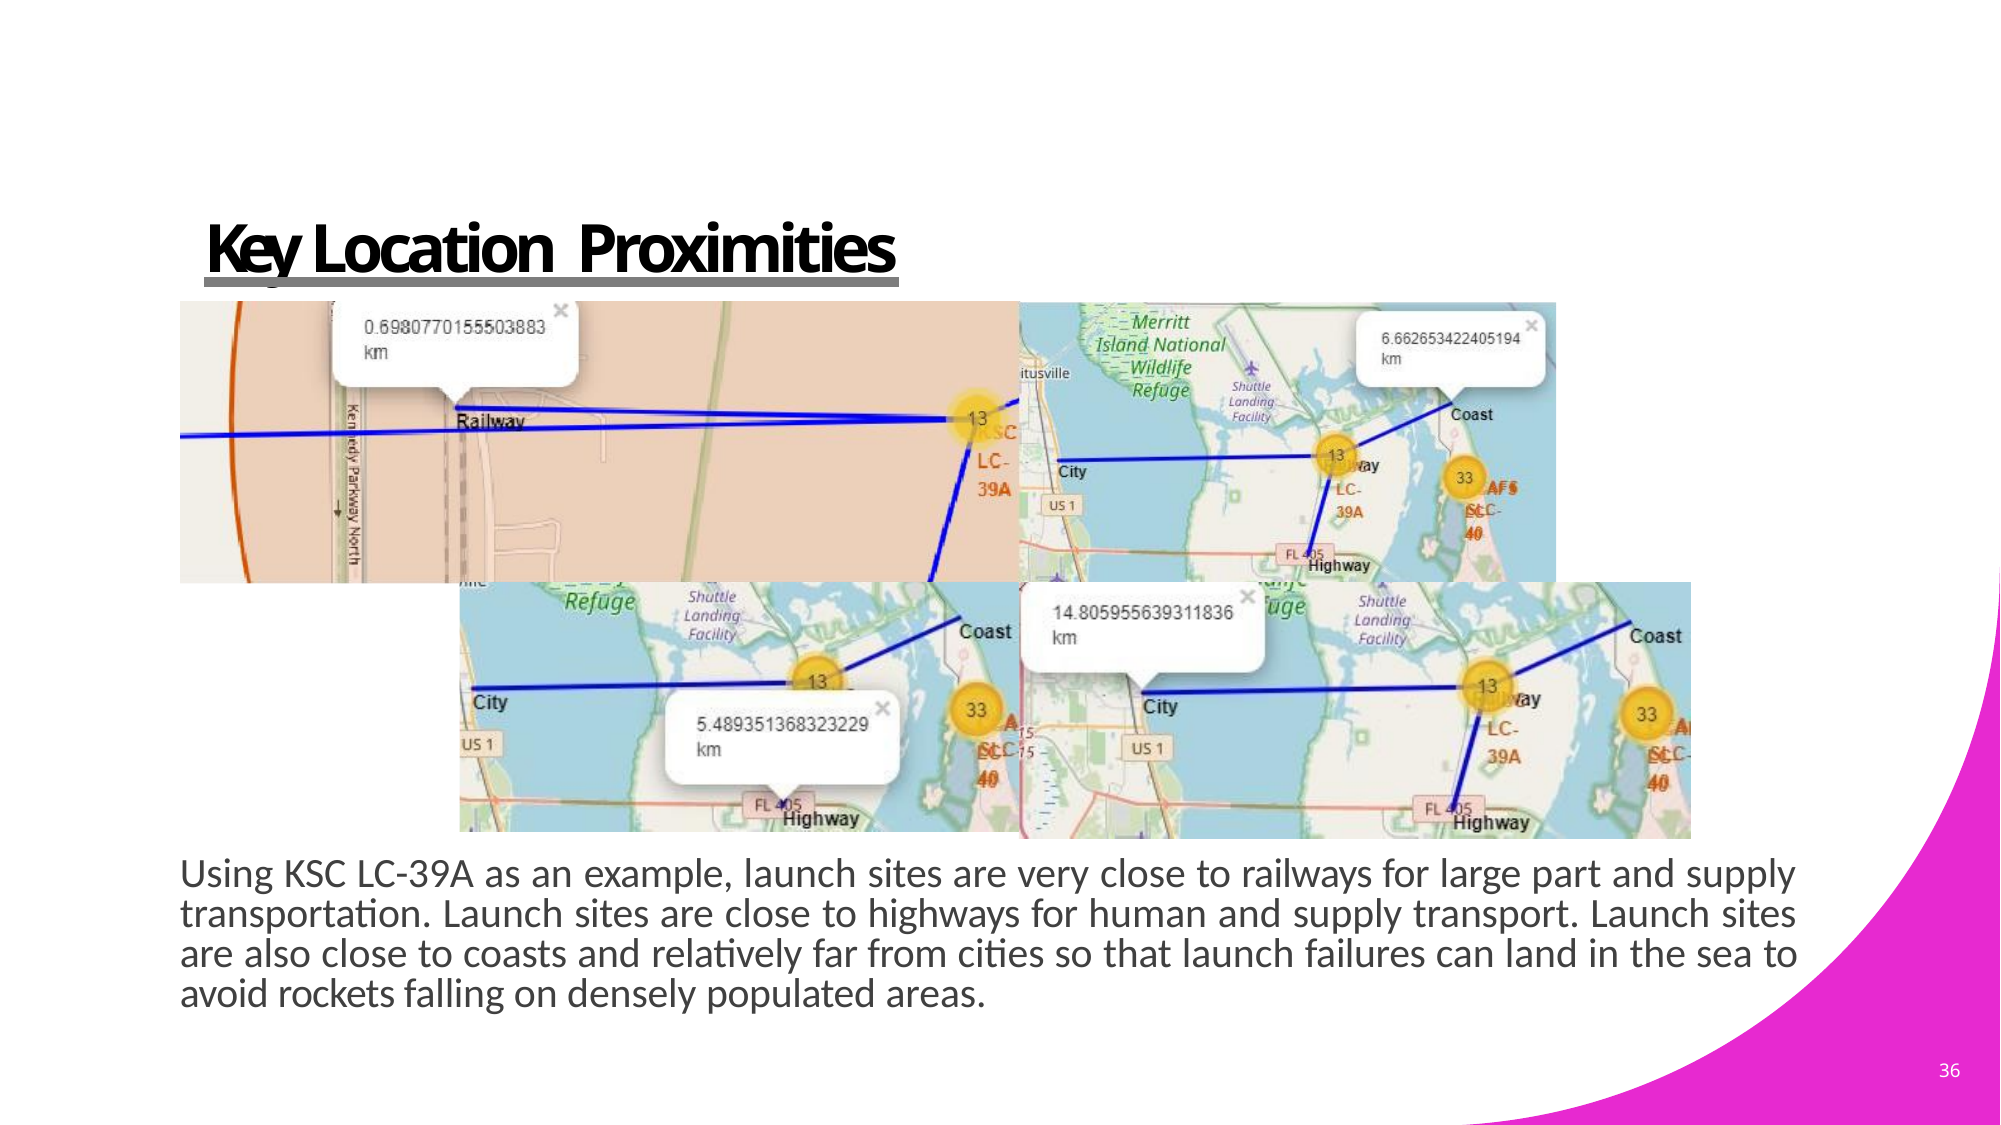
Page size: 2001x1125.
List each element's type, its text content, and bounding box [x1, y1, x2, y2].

text_box Using KSC LC-39A as an example, launch sites are very close to railways for large part and supply transportation. Launch sites are close to highways for human and supply transport. Launch sites are also close to coasts and relatively far from cities so that launch failures can land in the sea to avoid rockets falling on densely populated areas. [177, 843, 1808, 1016]
text_box [180, 301, 1557, 585]
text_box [459, 582, 1691, 839]
slide_number 36 [1893, 746, 1961, 1125]
title Key Location Proximities [176, 74, 1809, 366]
